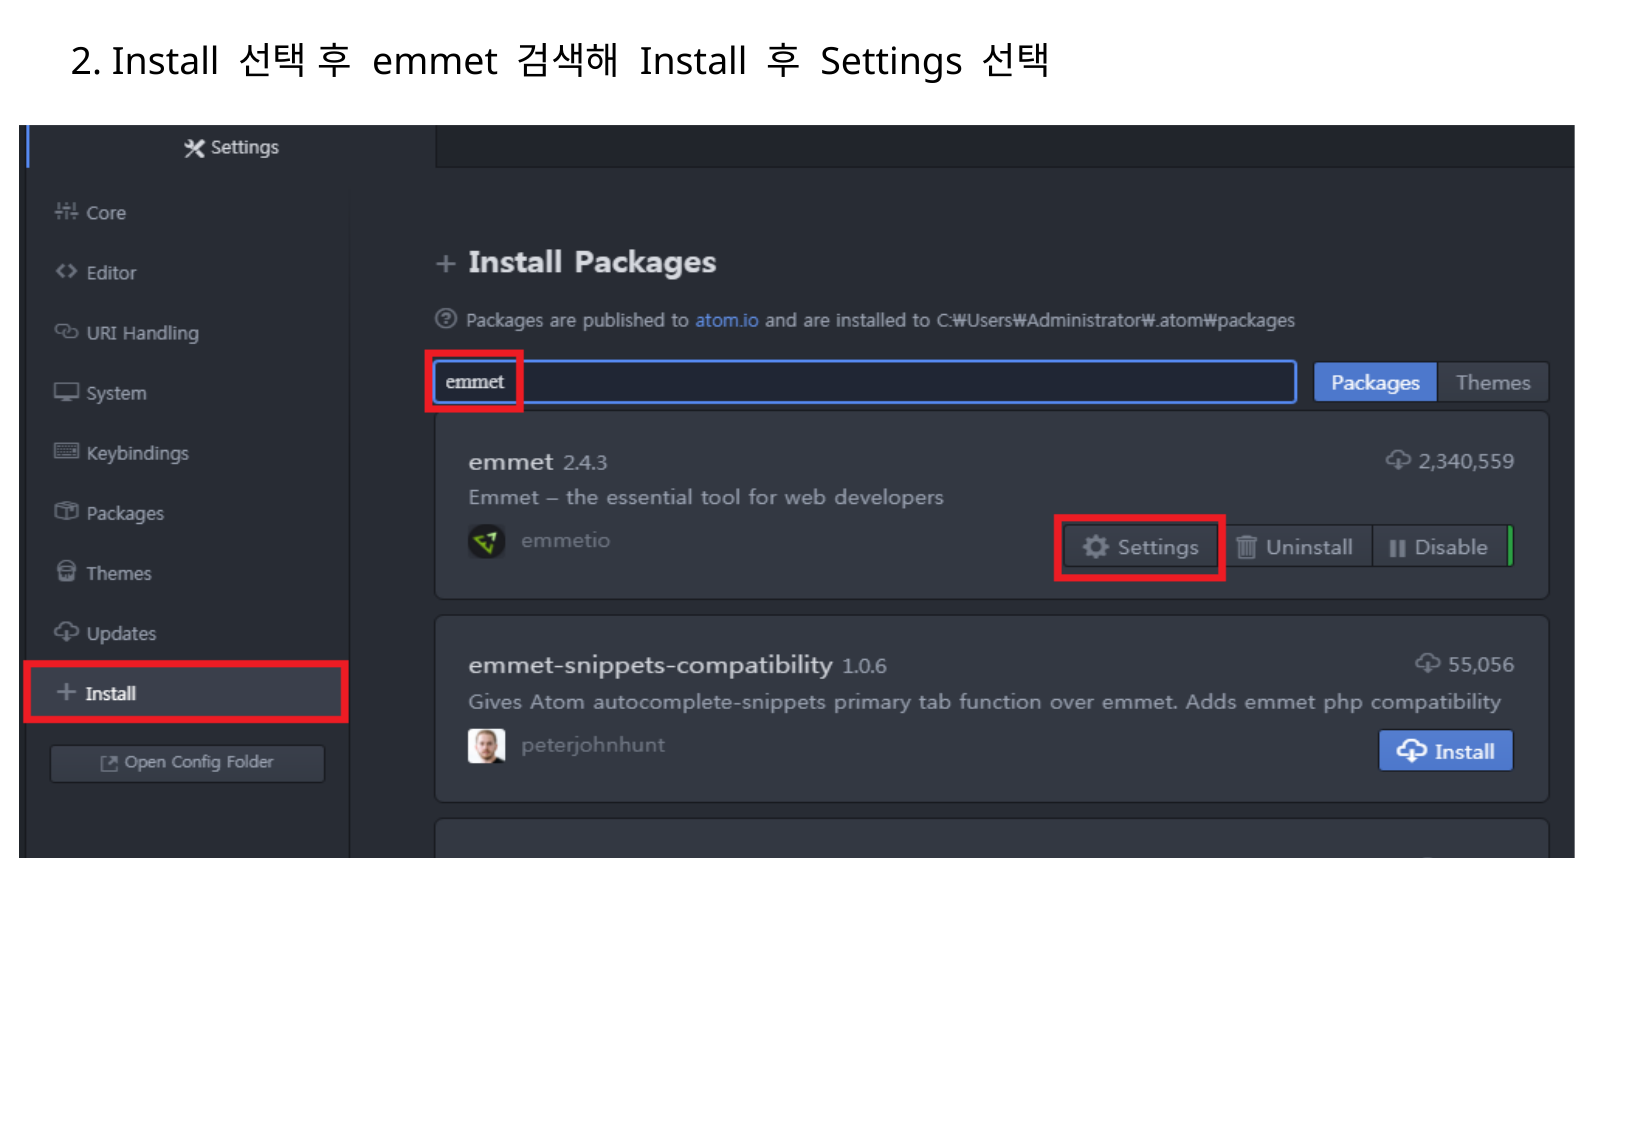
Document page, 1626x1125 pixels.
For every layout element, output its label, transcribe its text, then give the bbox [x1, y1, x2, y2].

text_box 2. Install 선택 후 emmet 검색해 Install 후 Settings 선택 [55, 29, 1077, 90]
picture [18, 125, 1575, 858]
